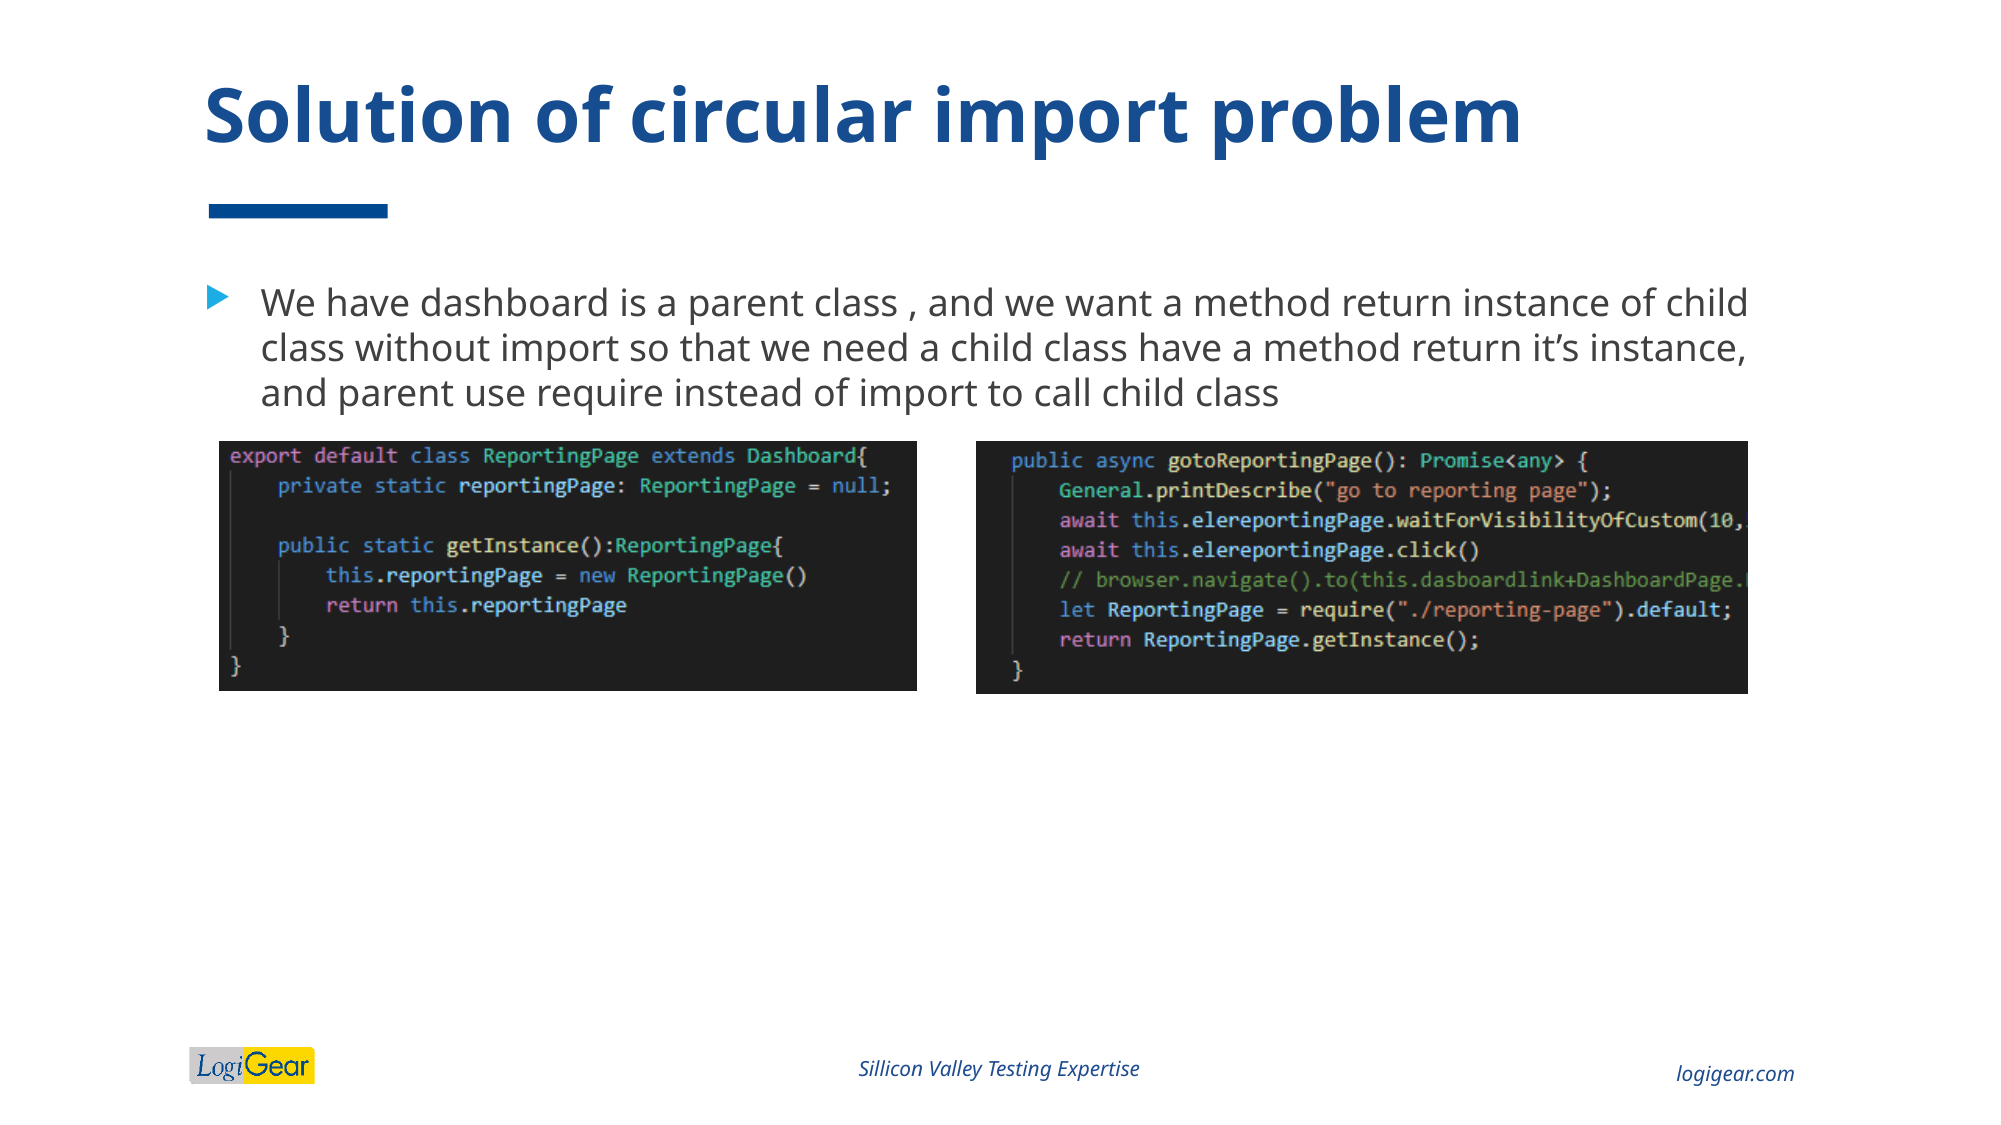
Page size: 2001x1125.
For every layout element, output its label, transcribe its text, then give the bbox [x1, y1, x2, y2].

picture [219, 441, 917, 691]
list We have dashboard is a parent class , and we want a method return instance of child class without import so that we need a child class have a method return it’s instance, and parent use require instead of import to call child class [189, 271, 1809, 832]
picture [975, 441, 1749, 694]
picture [189, 1047, 315, 1085]
title Solution of circular import problem [189, 54, 1809, 171]
